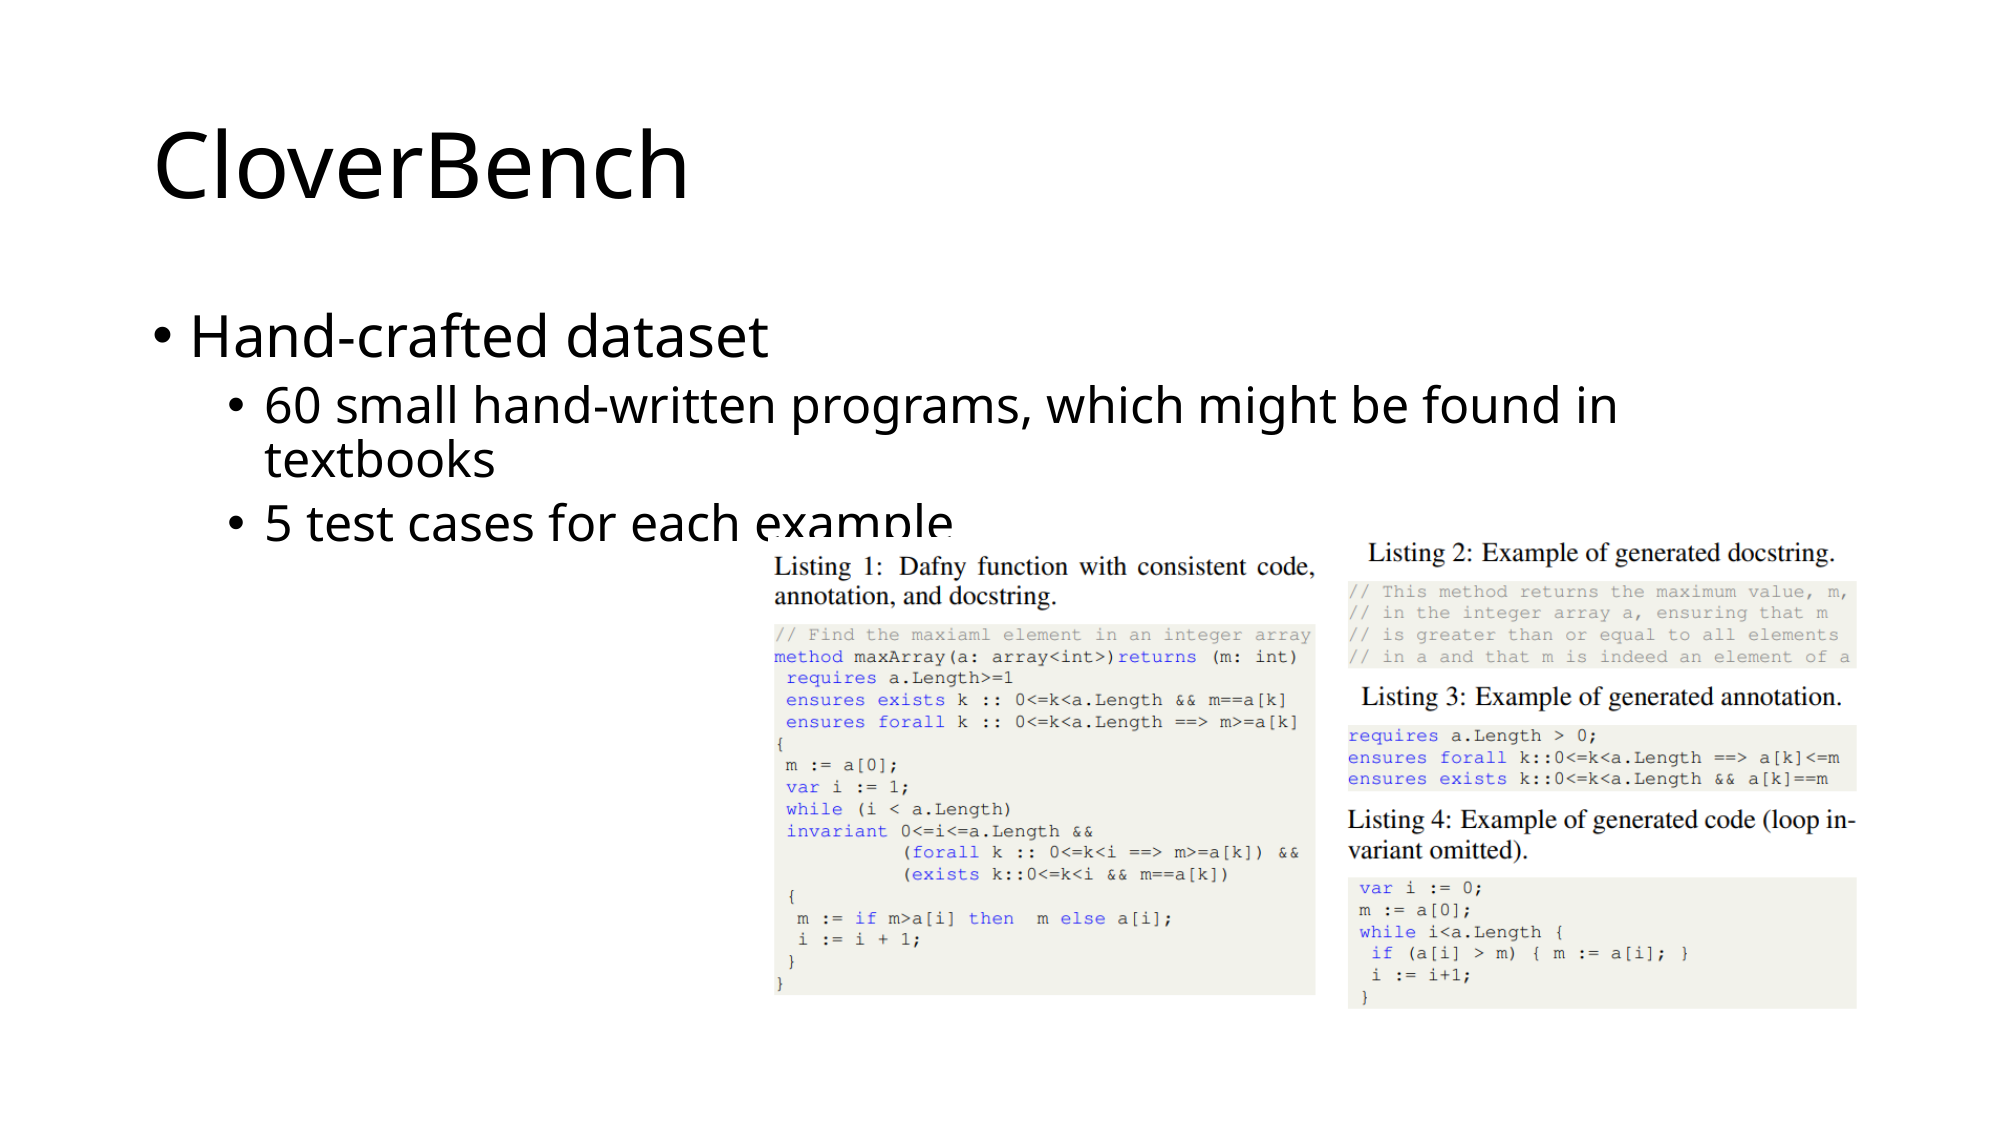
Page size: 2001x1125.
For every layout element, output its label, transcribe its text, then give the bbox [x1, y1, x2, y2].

title CloverBench [137, 59, 1863, 278]
picture [767, 536, 1864, 1014]
list Hand-crafted dataset 60 small hand-written programs, which might be found in textbooks 5 test cases for each example [137, 299, 1863, 1014]
